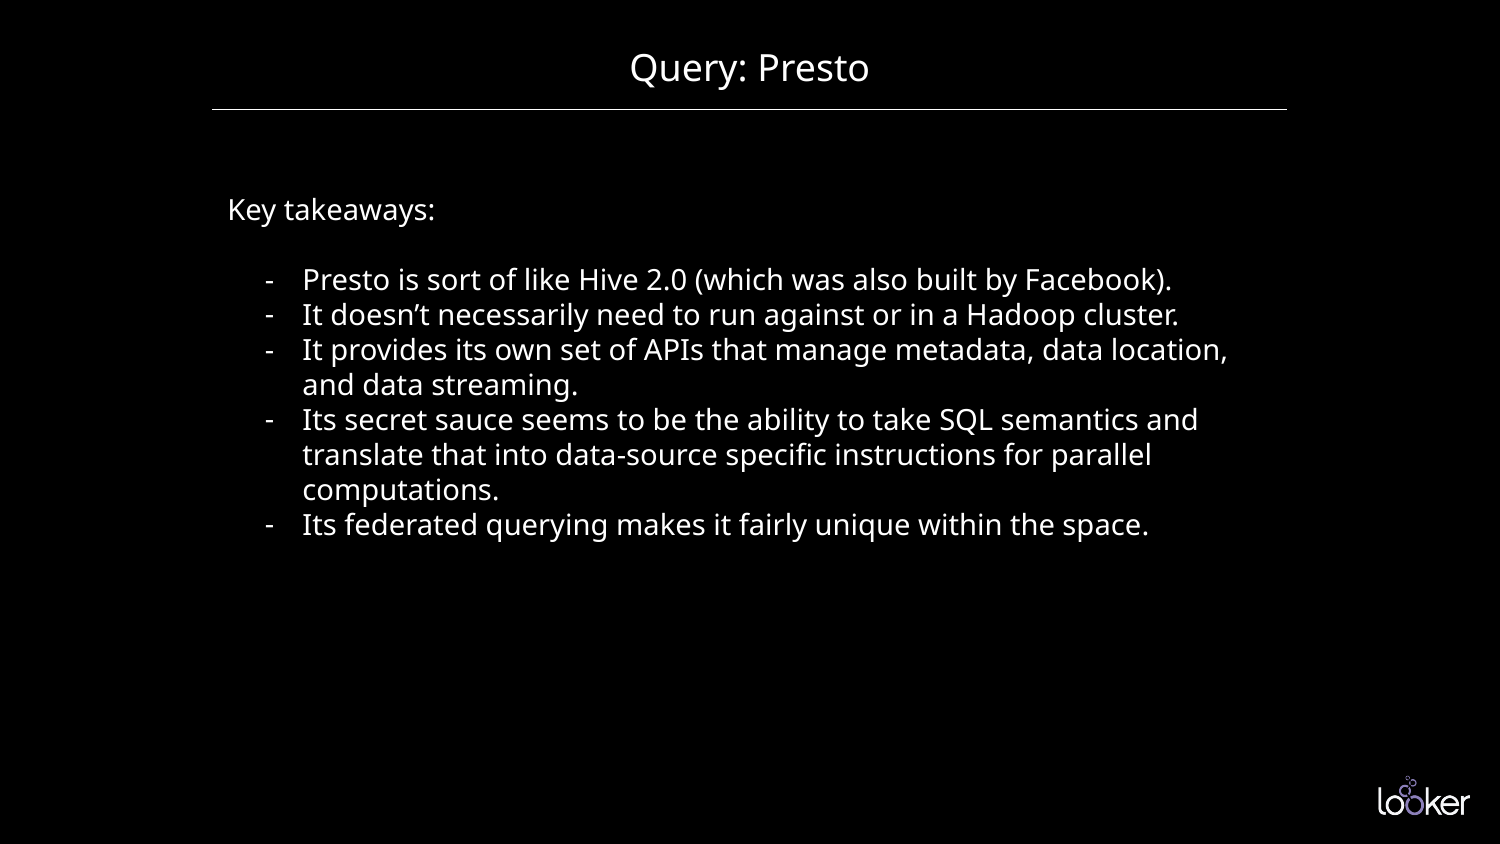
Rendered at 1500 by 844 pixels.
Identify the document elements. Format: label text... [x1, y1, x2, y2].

picture [1374, 771, 1474, 819]
text_box Key takeaways: Presto is sort of like Hive 2.0 (which was also built by Facebook). It doesn’t necessarily need to run against or in a Hadoop cluster. It provides its own set of APIs that manage metadata, data location, and data streaming. Its secret sauce seems to be the ability to take SQL semantics and translate that into data-source specific instructions for parallel computations. Its federated querying makes it fairly unique within the space. [212, 176, 1288, 668]
text_box Query: Presto [212, 35, 1288, 97]
